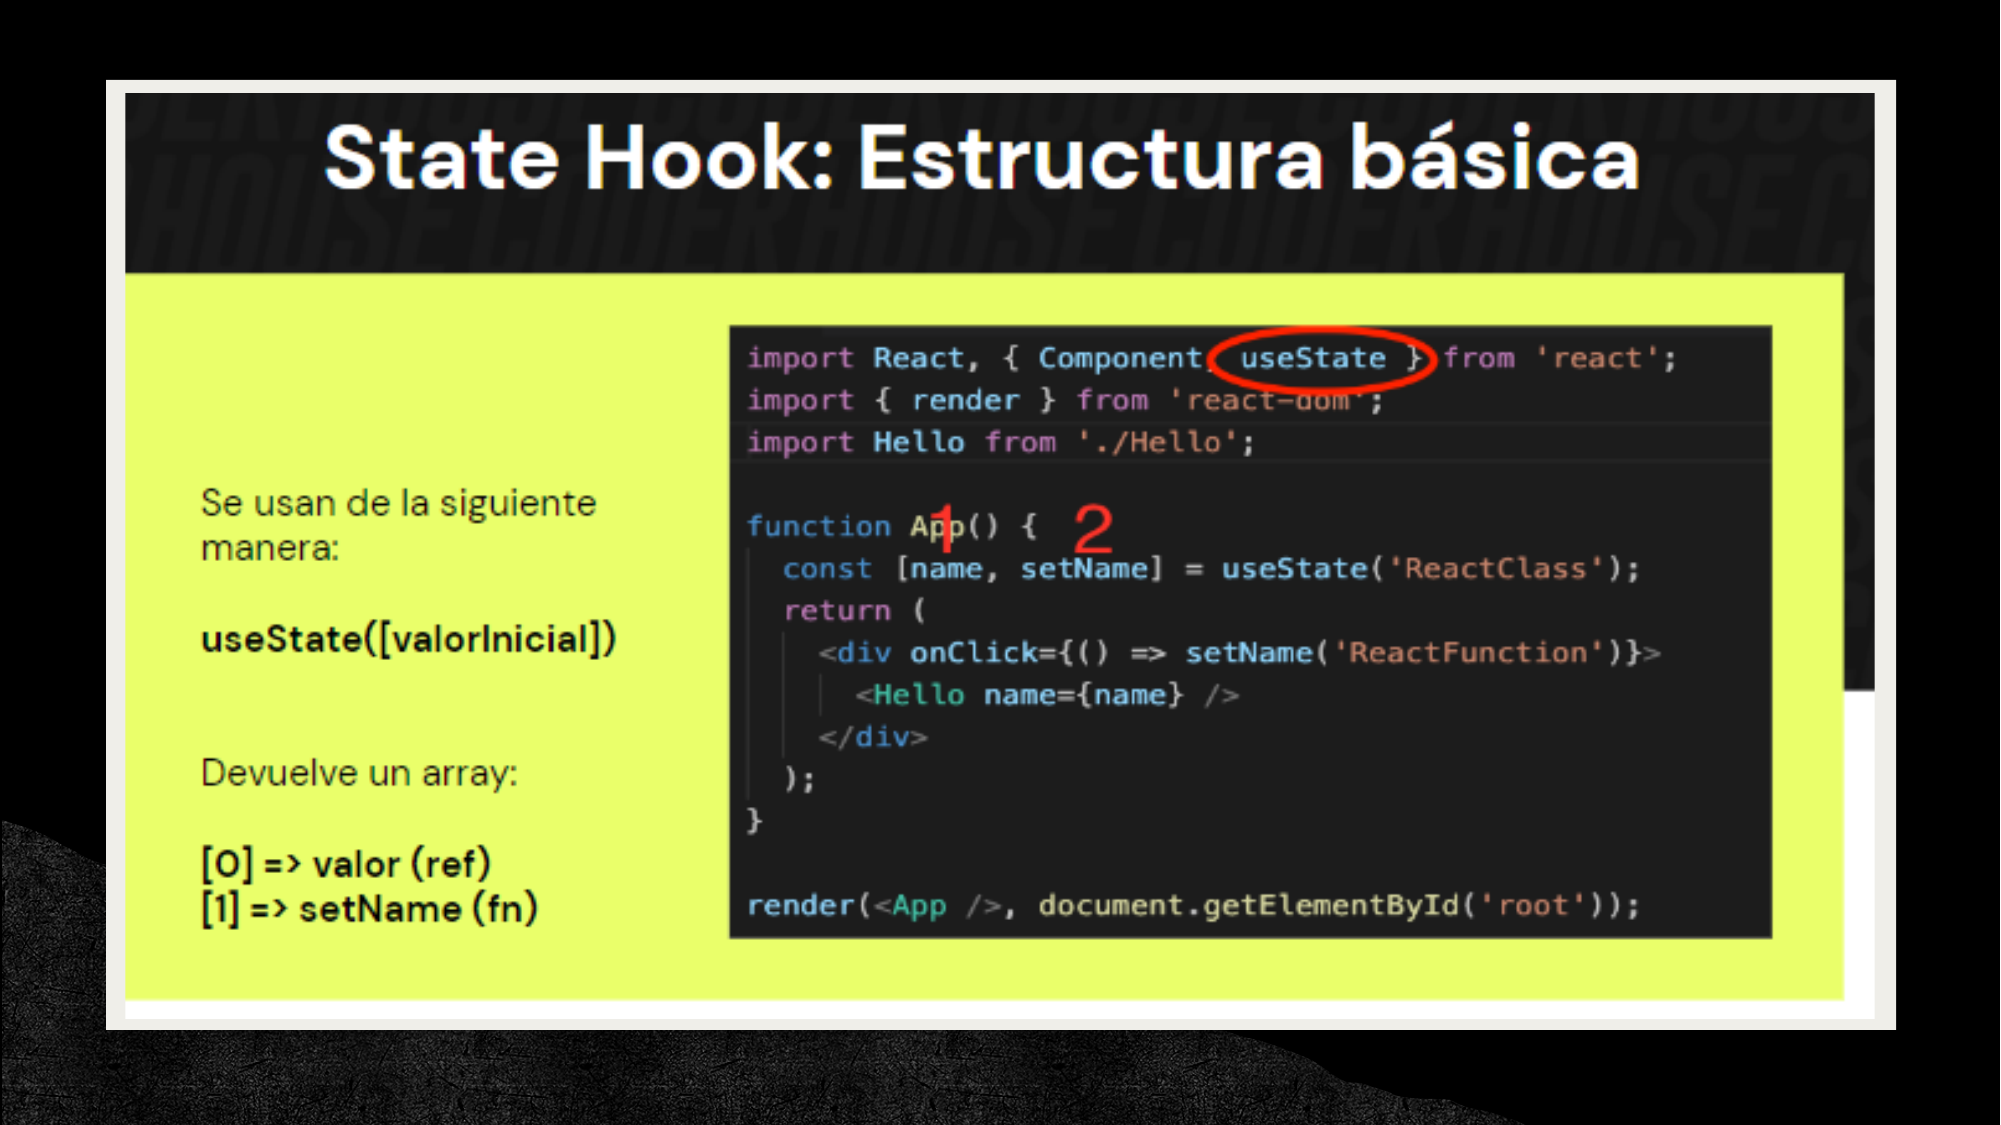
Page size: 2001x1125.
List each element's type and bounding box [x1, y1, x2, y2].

list [125, 93, 1875, 1020]
text_box [1, 818, 1527, 1125]
text_box [105, 79, 1897, 1031]
text_box [0, 0, 2000, 1125]
